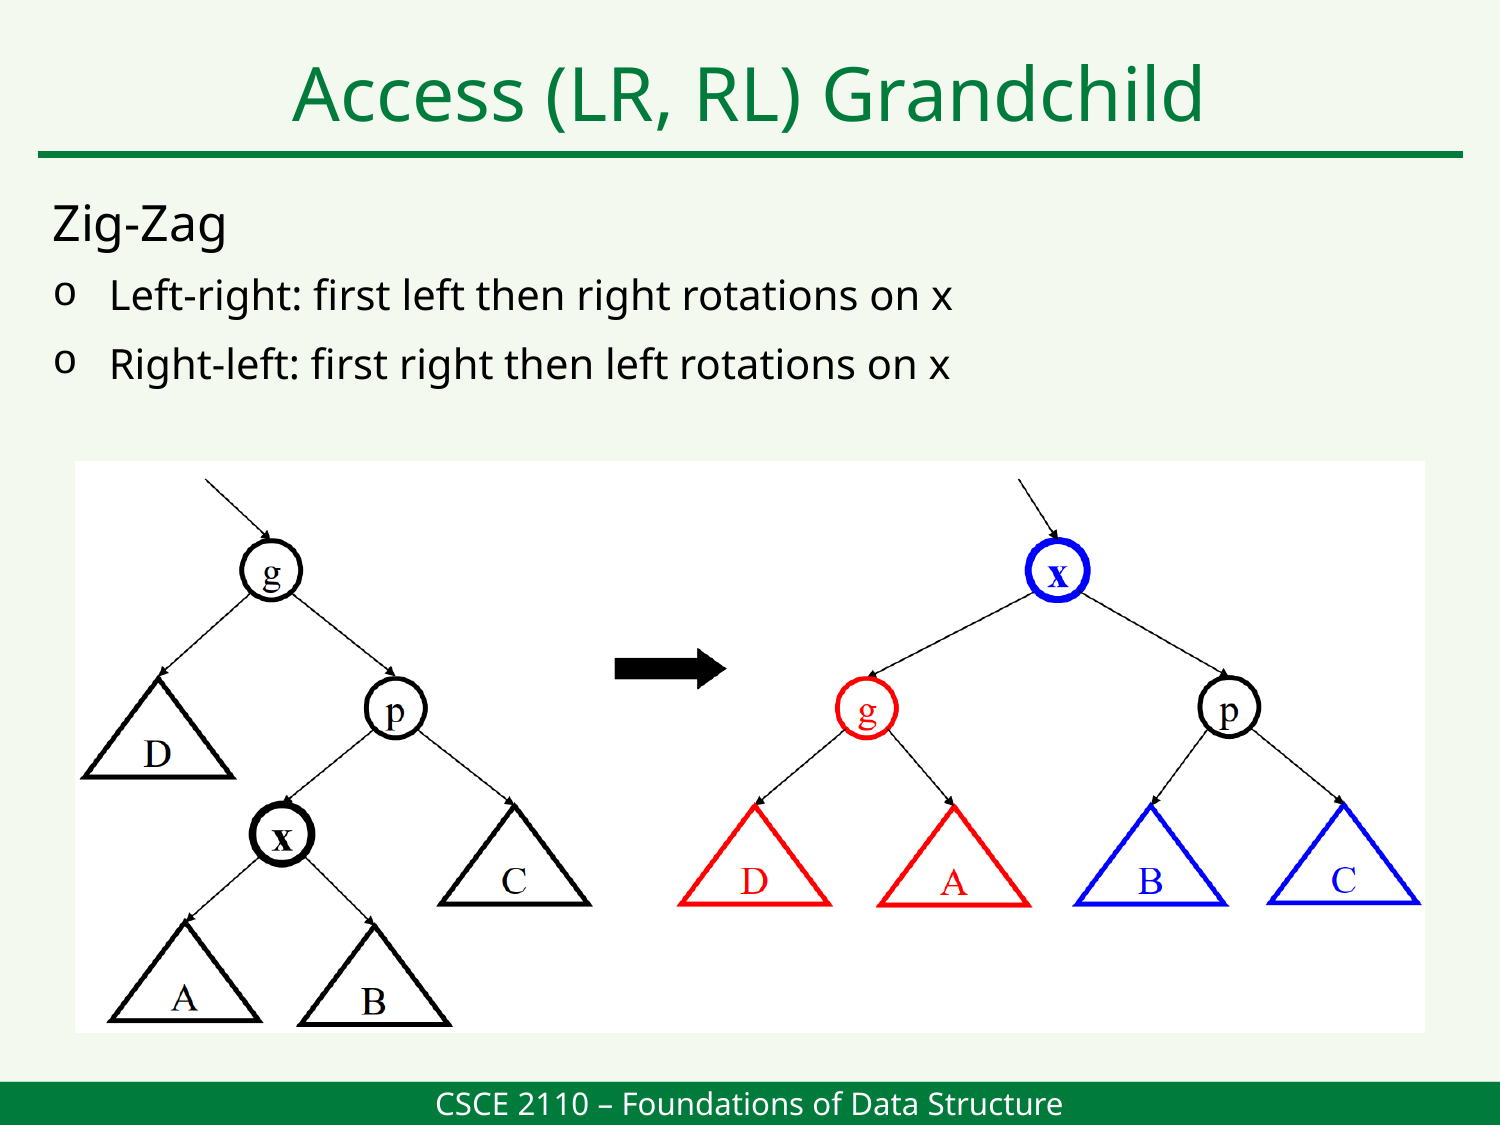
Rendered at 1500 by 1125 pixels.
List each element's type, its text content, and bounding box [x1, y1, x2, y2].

text_box Access (LR, RL) Grandchild [36, 27, 1463, 155]
text_box Zig-Zag Left-right: first left then right rotations on x Right-left: first right then left rotations on x [37, 171, 1388, 260]
picture [74, 461, 1425, 1033]
